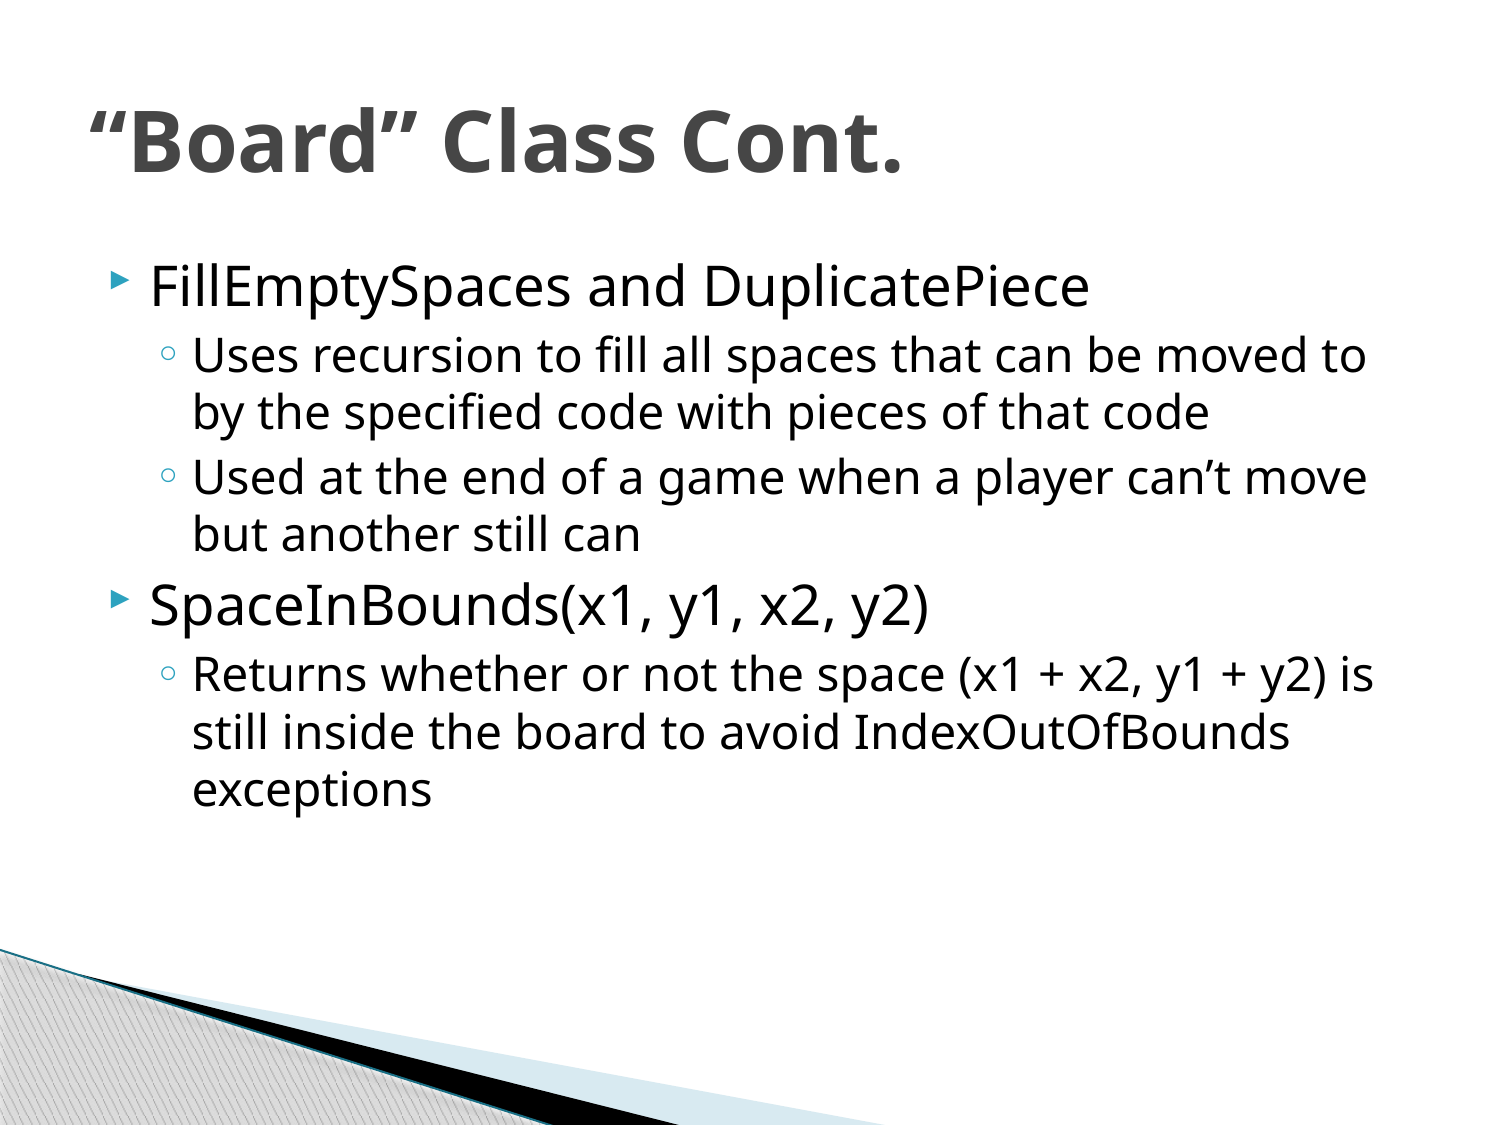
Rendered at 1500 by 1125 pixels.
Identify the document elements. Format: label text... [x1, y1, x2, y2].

title “Board” Class Cont. [75, 45, 1425, 233]
list FillEmptySpaces and DuplicatePiece Uses recursion to fill all spaces that can be moved to by the specified code with pieces of that code Used at the end of a game when a player can’t move but another still can SpaceInBounds(x1, y1, x2, y2) Returns whether or not the space (x1 + x2, y1 + y2) is still inside the board to avoid IndexOutOfBounds exceptions [75, 243, 1425, 986]
